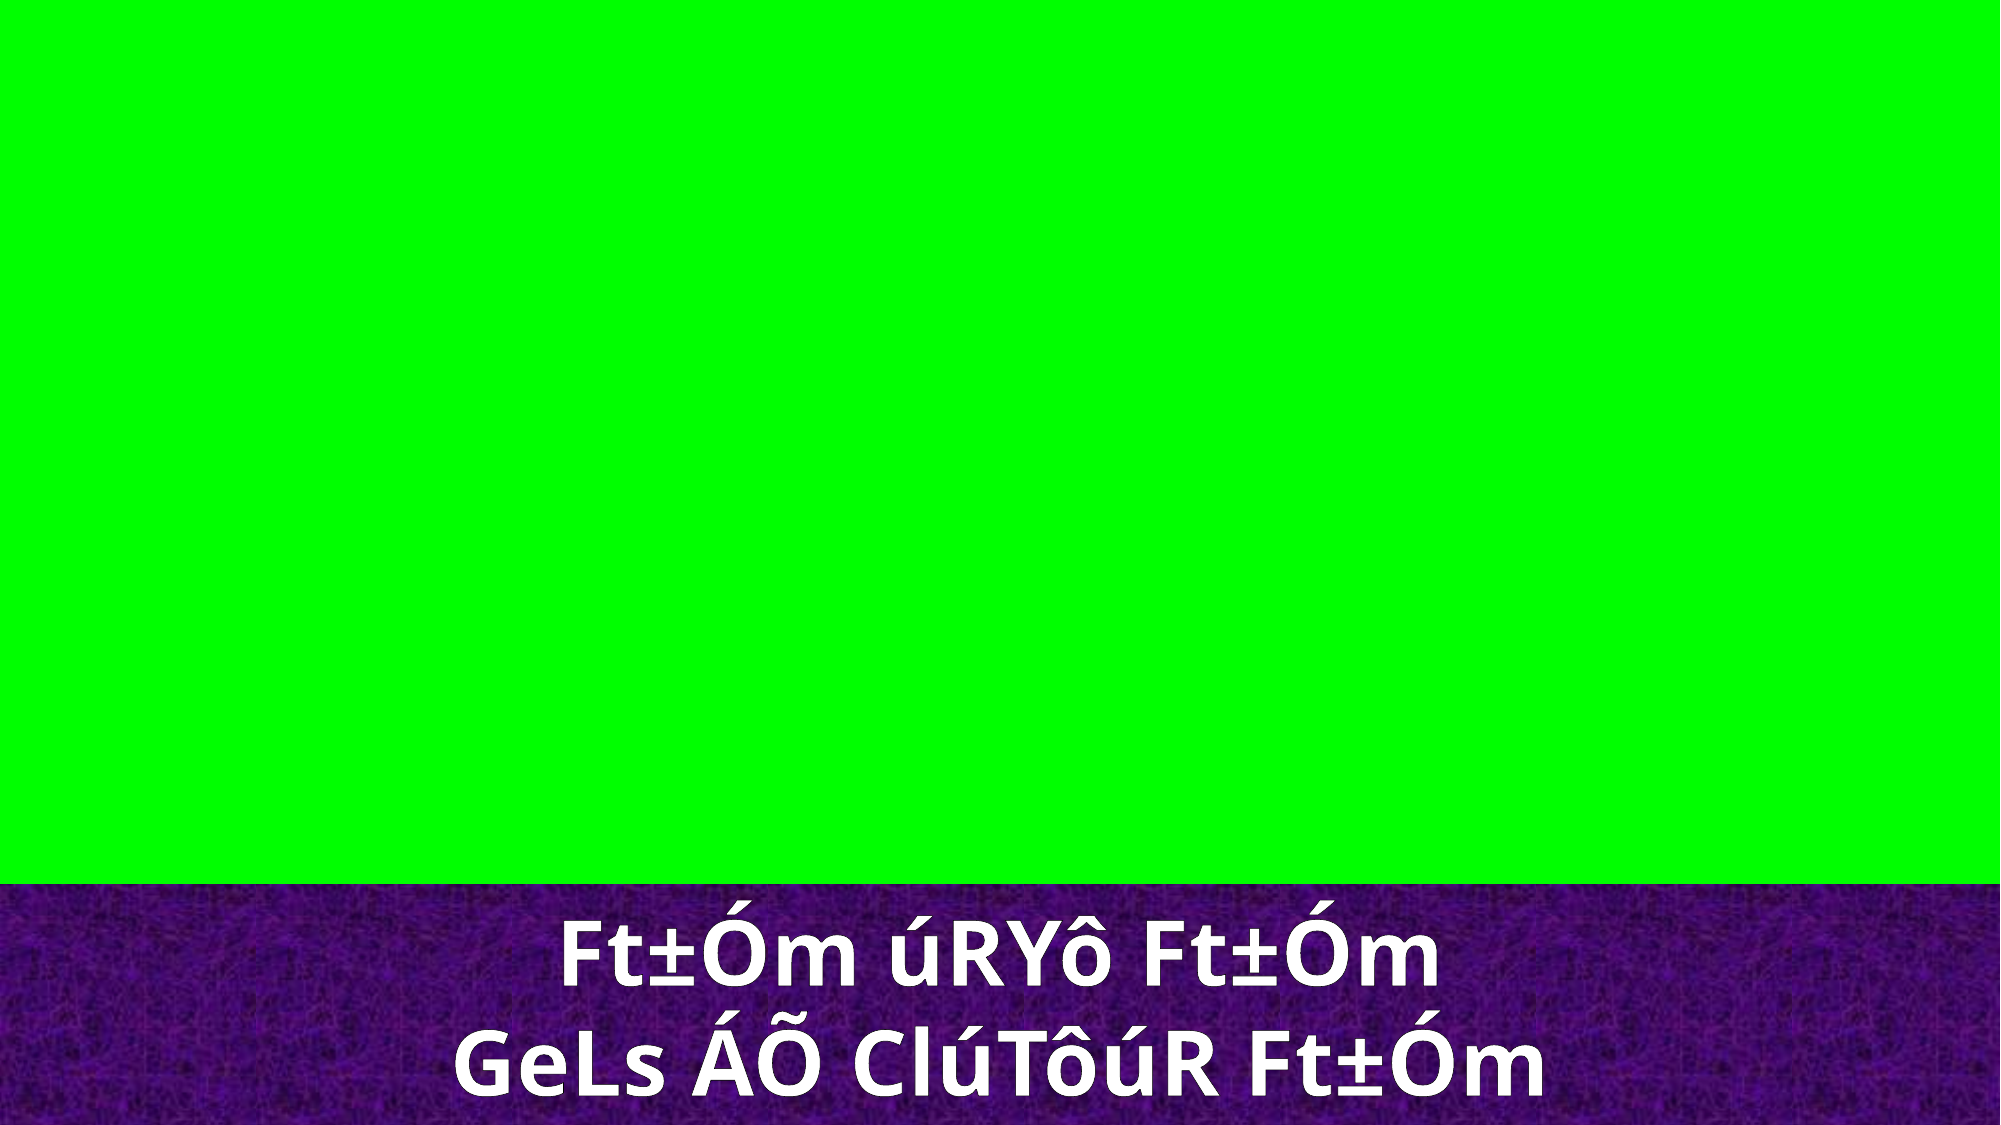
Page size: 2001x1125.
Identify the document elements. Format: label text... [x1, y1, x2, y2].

text_box Ft±Óm úRYô Ft±Óm GeLs ÁÕ ClúTôúR Ft±Óm [0, 886, 2000, 1122]
